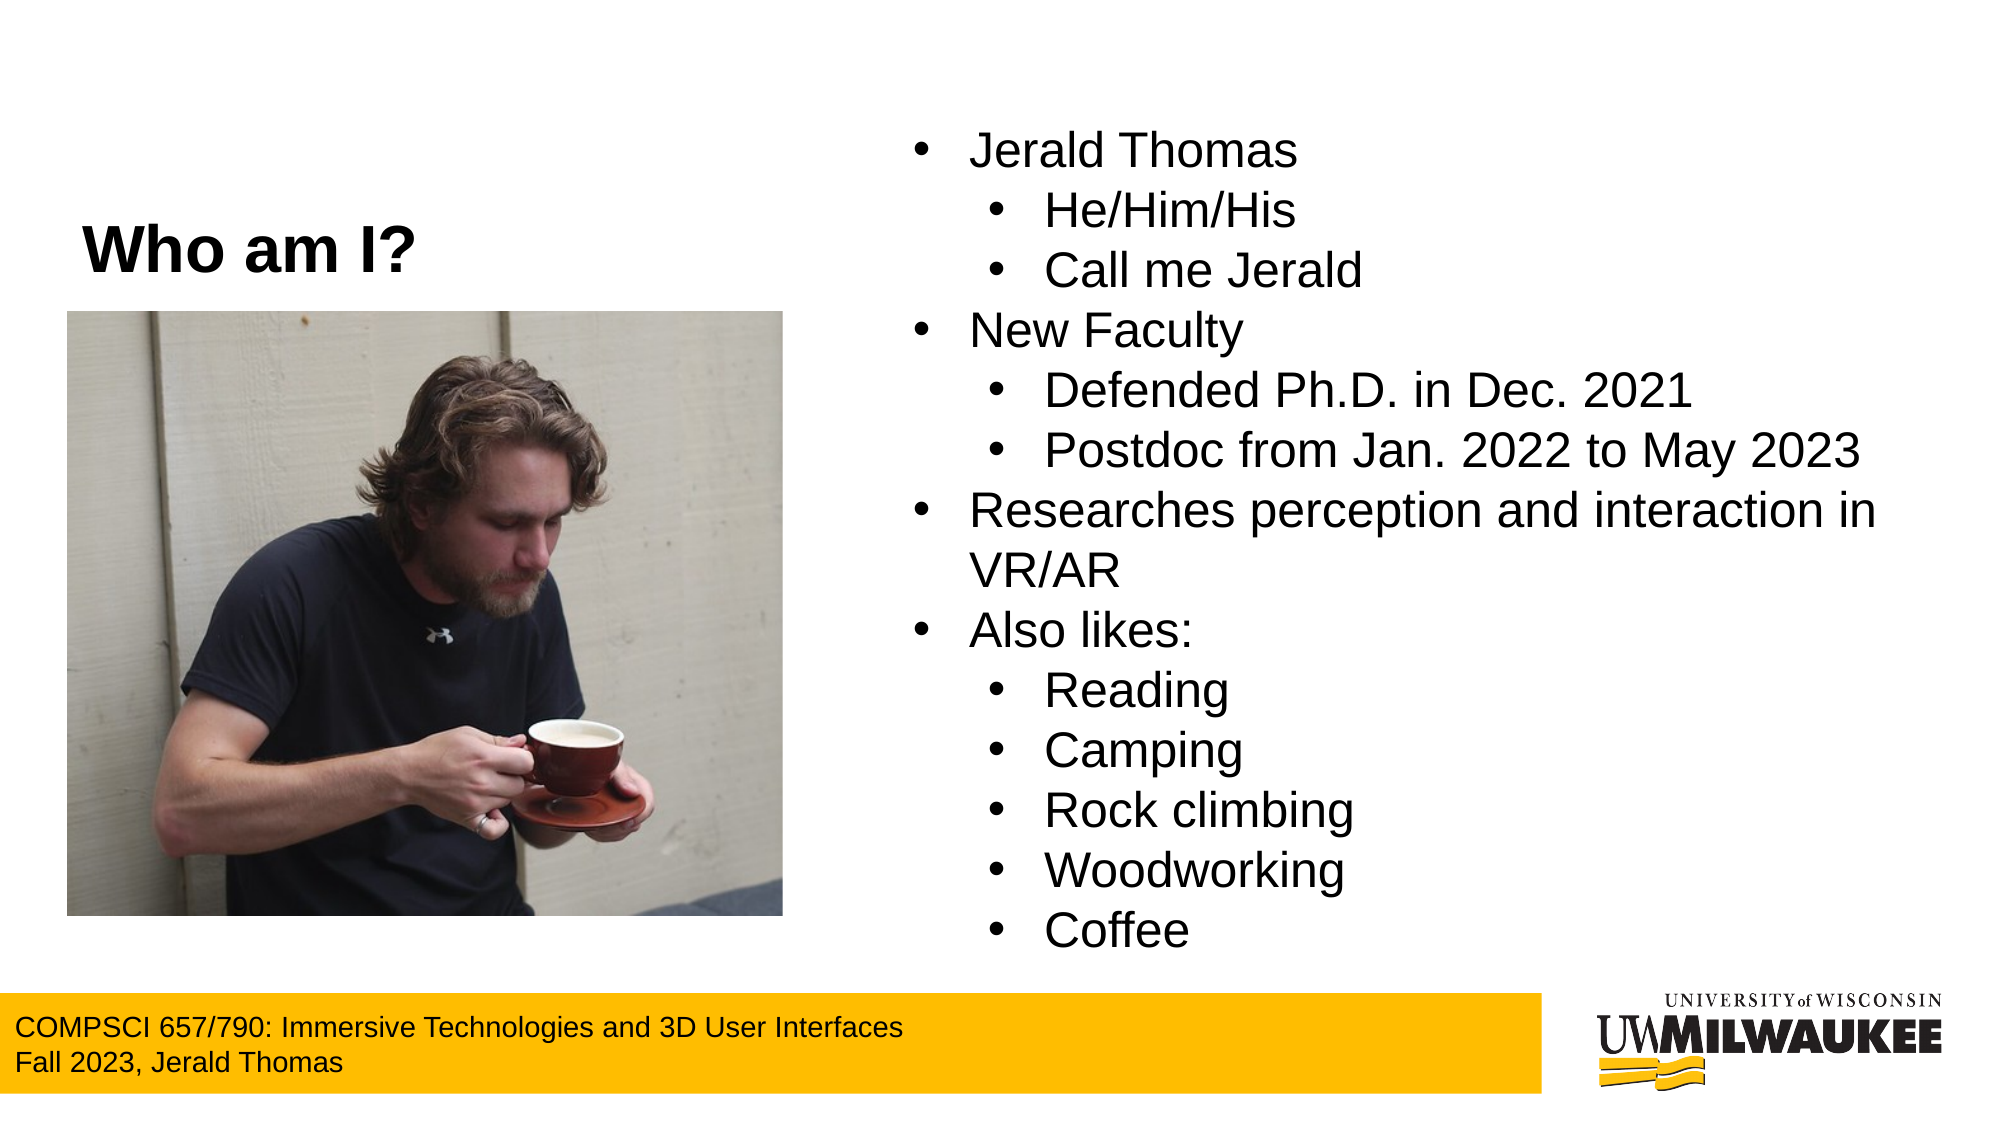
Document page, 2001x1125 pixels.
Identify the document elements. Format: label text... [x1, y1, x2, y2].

text_box Jerald Thomas He/Him/His Call me Jerald New Faculty Defended Ph.D. in Dec. 2021 Postdoc from Jan. 2022 to May 2023 Researches perception and interaction in VR/AR Also likes: Reading Camping Rock climbing Woodworking Coffee [898, 110, 1937, 966]
title Who am I? [67, 31, 713, 295]
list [67, 311, 783, 916]
picture [1597, 993, 1942, 1094]
